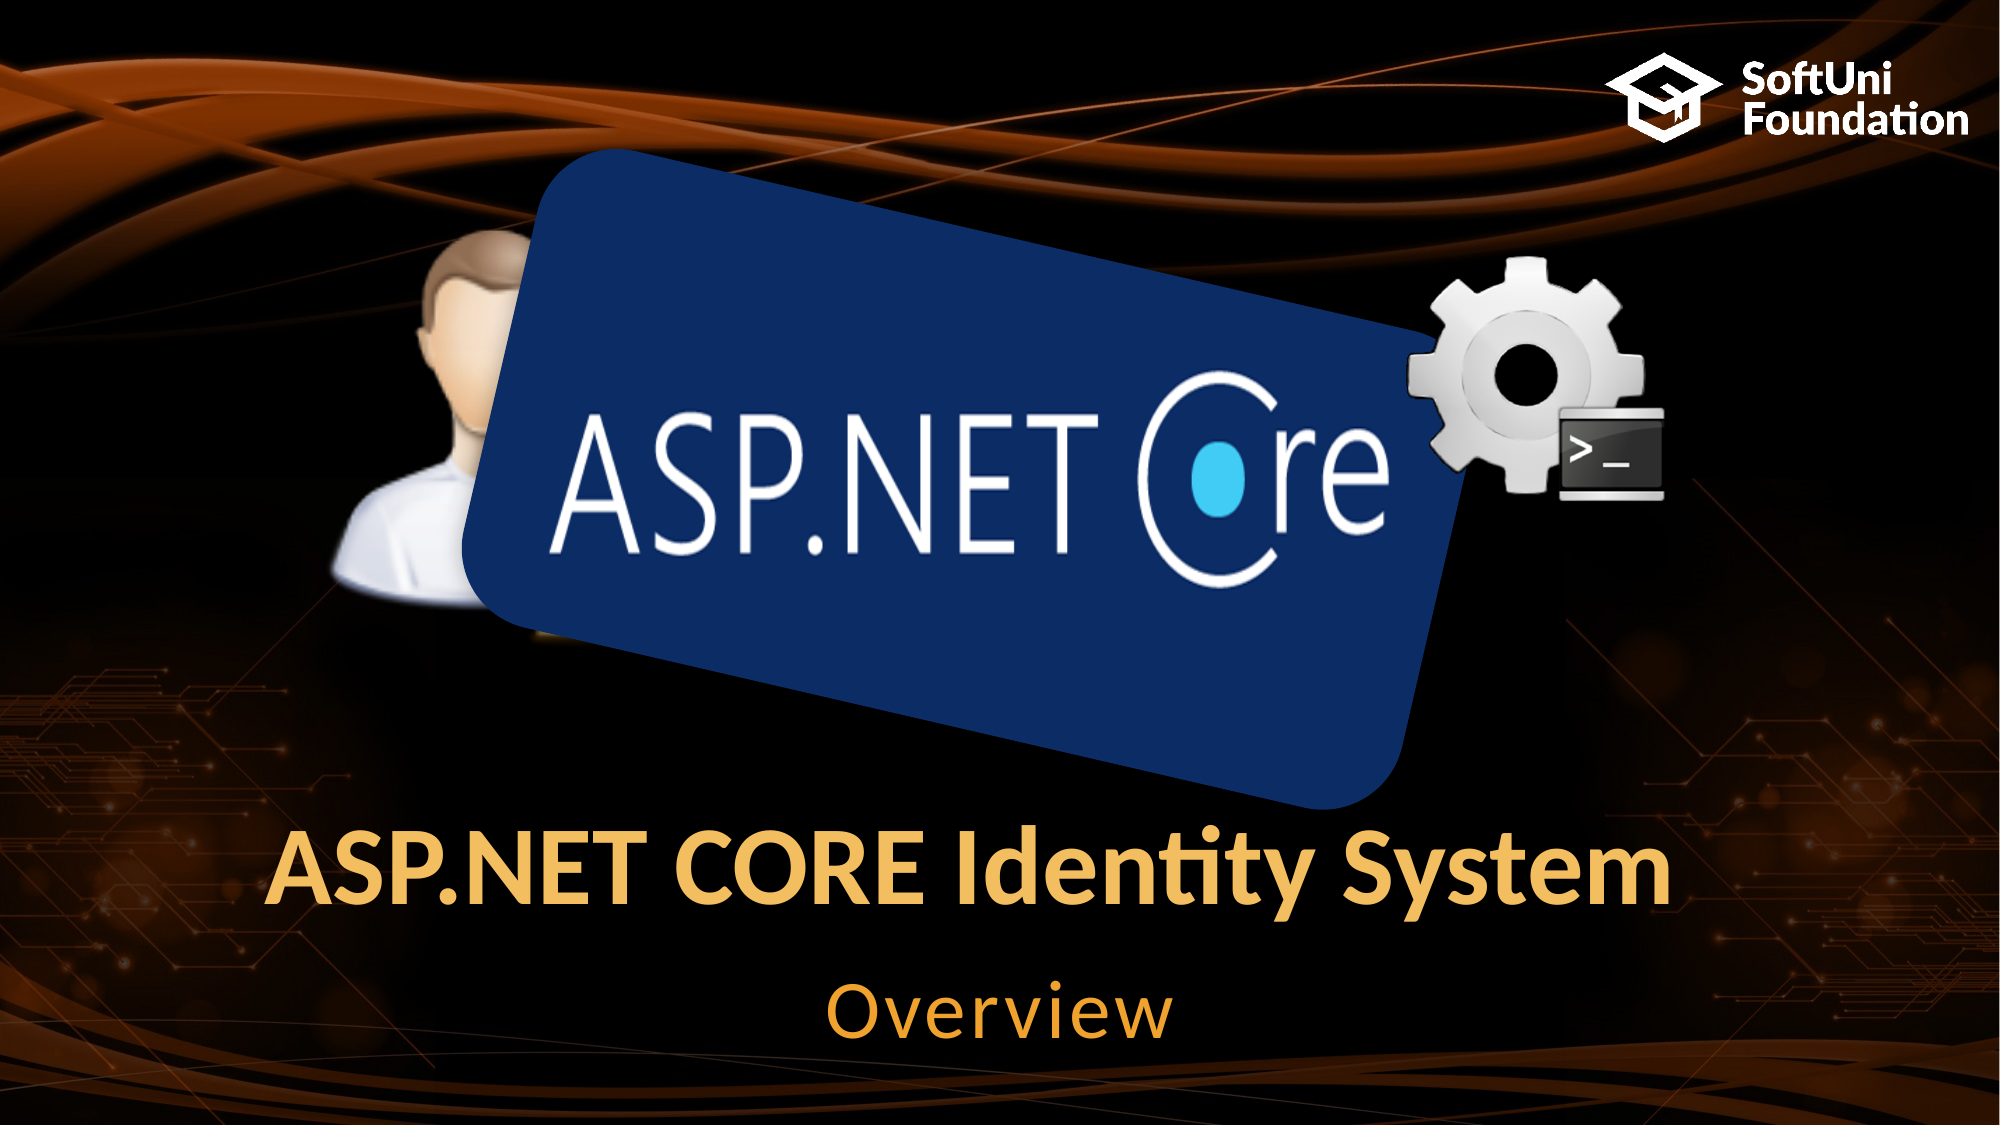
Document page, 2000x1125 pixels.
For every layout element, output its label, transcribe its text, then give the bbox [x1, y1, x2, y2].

picture [0, 0, 2000, 1125]
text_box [322, 221, 1677, 724]
title ASP.NET CORE Identity System [237, 800, 1704, 935]
list Overview [149, 944, 1850, 1062]
